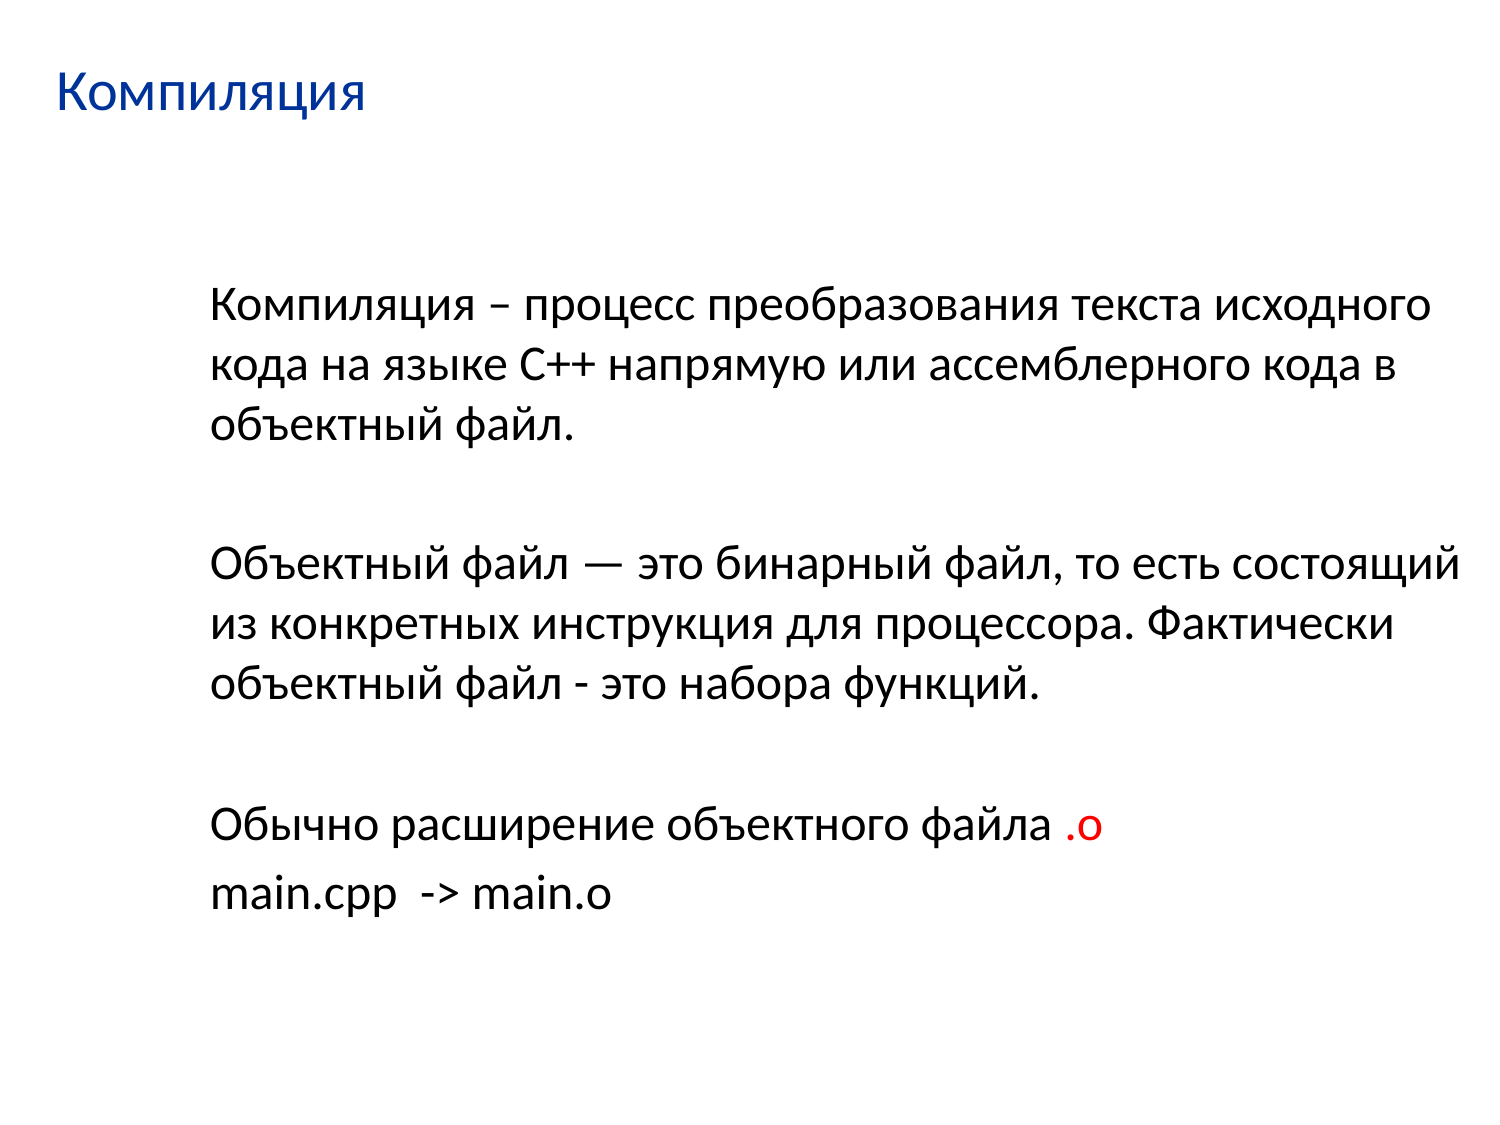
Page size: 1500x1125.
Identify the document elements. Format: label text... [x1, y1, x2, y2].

list Компиляция – процесс преобразования текста исходного кода на языке С++ напрямую или ассемблерного кода в объектный файл. Объектный файл — это бинарный файл, то есть состоящий из конкретных инструкция для процессора. Фактически объектный файл - это набора функций. Обычно расширение объектного файла .o main.cpp -> main.o [194, 262, 1500, 1005]
title Компиляция [41, 45, 1459, 185]
